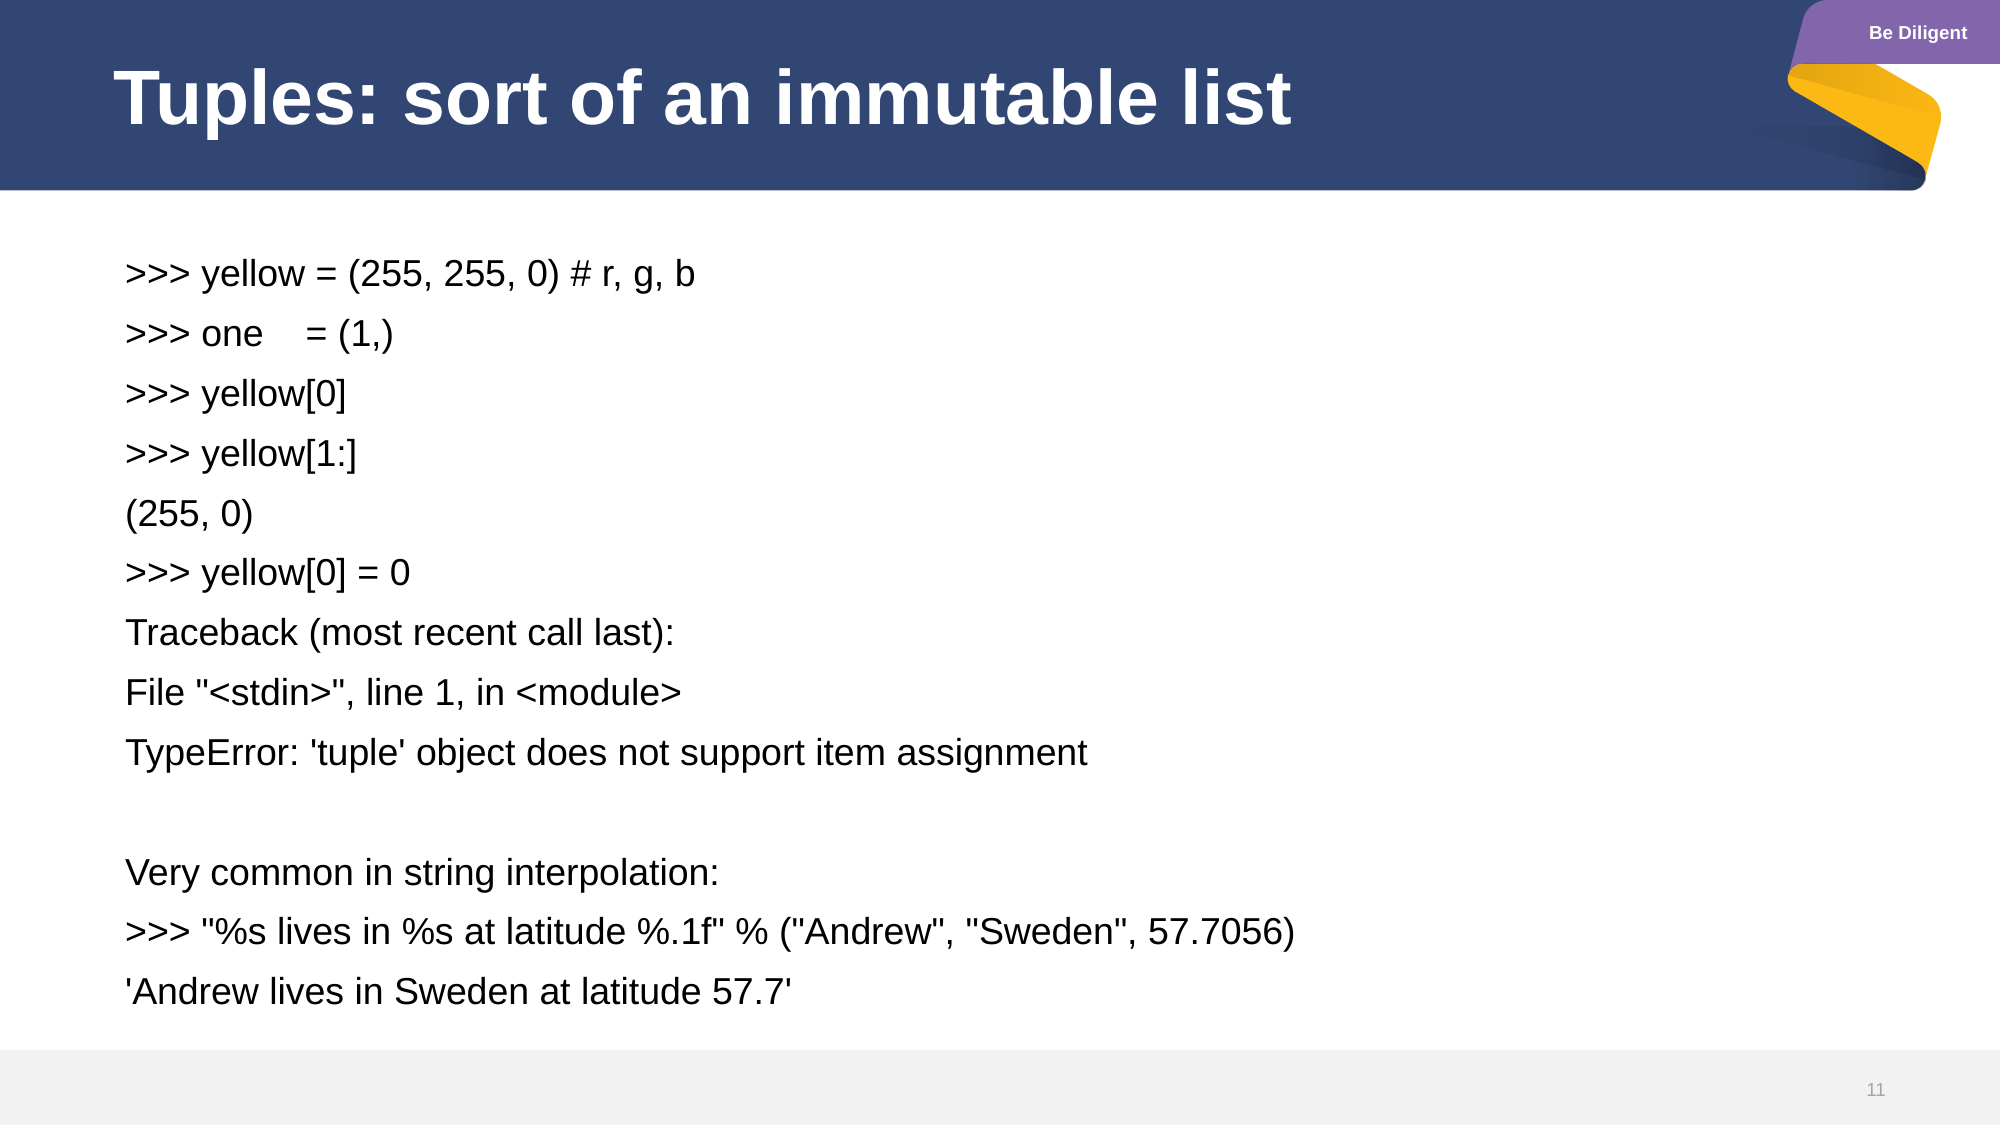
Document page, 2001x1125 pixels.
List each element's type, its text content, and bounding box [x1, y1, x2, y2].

title Tuples: sort of an immutable list [114, 9, 1886, 190]
list >>> yellow = (255, 255, 0) # r, g, b >>> one = (1,) >>> yellow[0] >>> yellow[1:] (255, 0) >>> yellow[0] = 0 Traceback (most recent call last): File "<stdin>", line 1, in <module> TypeError: 'tuple' object does not support item assignment Very common in string interpolation: >>> "%s lives in %s at latitude %.1f" % ("Andrew", "Sweden", 57.7056) 'Andrew lives in Sweden at latitude 57.7' [114, 234, 1886, 1014]
slide_number 11 [1791, 1069, 1886, 1109]
